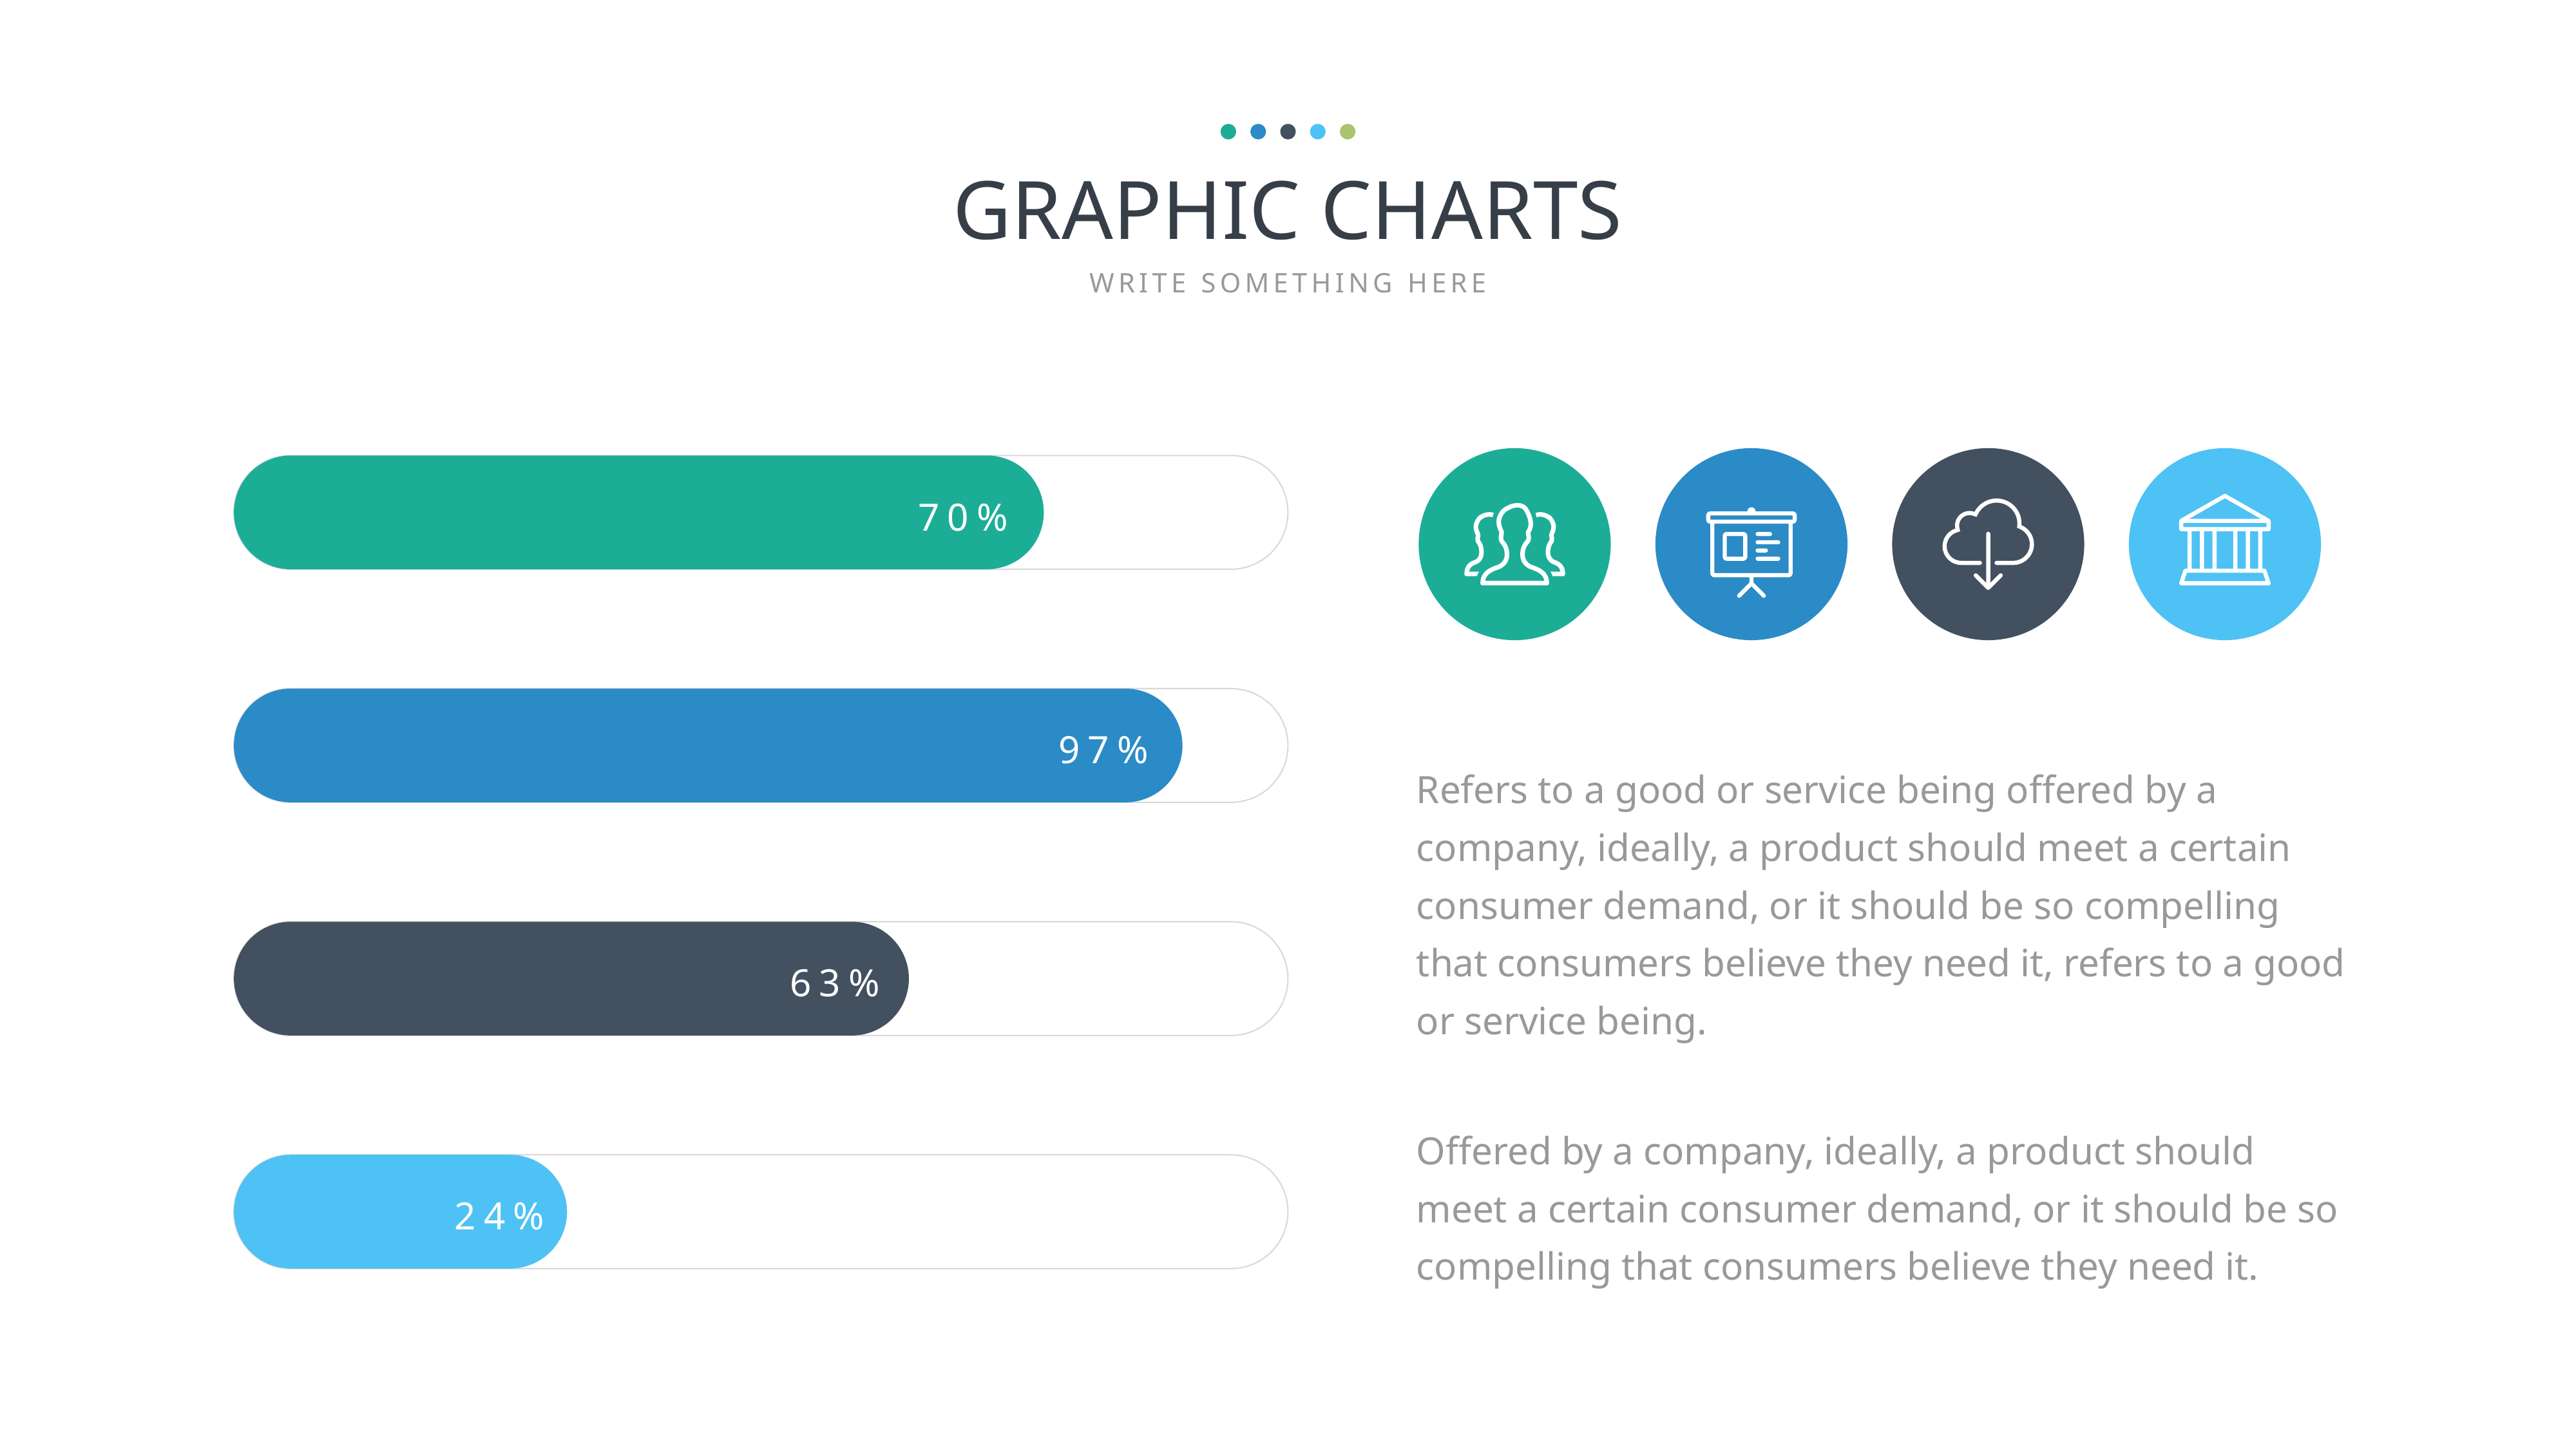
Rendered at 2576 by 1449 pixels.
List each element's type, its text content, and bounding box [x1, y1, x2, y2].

text_box [233, 1154, 568, 1269]
text_box [1464, 512, 1494, 576]
text_box [1706, 507, 1797, 598]
text_box [1134, 688, 1289, 803]
text_box [519, 1154, 1289, 1269]
text_box [233, 455, 1045, 570]
text_box [233, 921, 910, 1036]
text_box 63% [767, 954, 890, 1009]
text_box [2128, 447, 2322, 641]
text_box [233, 688, 1183, 803]
text_box [860, 921, 1289, 1036]
text_box [1942, 498, 2034, 565]
text_box [2179, 493, 2271, 585]
text_box [1535, 512, 1565, 576]
text_box [1973, 531, 2003, 591]
text_box [1654, 447, 1849, 641]
text_box [1418, 447, 1612, 641]
text_box 97% [1035, 721, 1158, 776]
text_box WRITE SOMETHING HERE [1080, 261, 1496, 303]
text_box [995, 455, 1289, 570]
text_box GRAPHIC CHARTS [744, 153, 1832, 260]
text_box [1891, 447, 2085, 641]
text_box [1220, 124, 1355, 140]
text_box Refers to a good or service being offered by a company, ideally, a product should meet a certain consumer demand, or it should be so compelling that consumers believe they need it, refers to a good or service being. Offered by a company, ideally, a product should meet a certain consumer demand, or it should be so compelling that consumers believe they need it. [1393, 742, 2369, 1300]
text_box [1480, 503, 1549, 585]
text_box 24% [429, 1188, 554, 1242]
text_box 70% [892, 489, 1018, 544]
